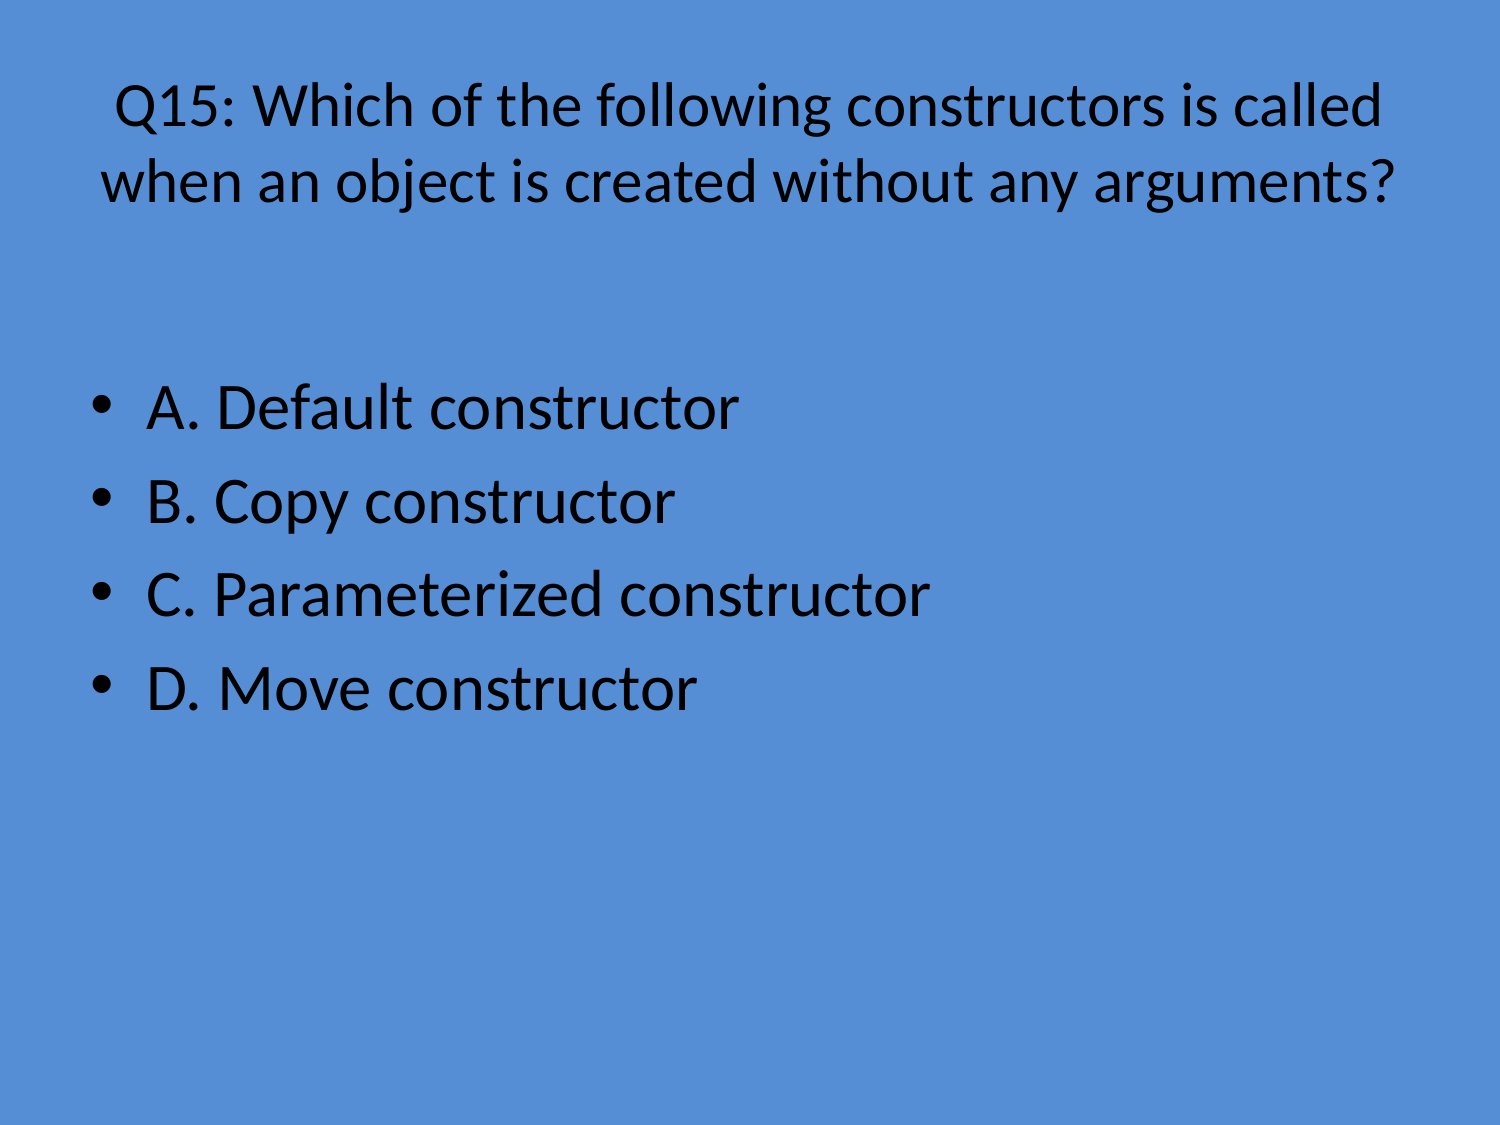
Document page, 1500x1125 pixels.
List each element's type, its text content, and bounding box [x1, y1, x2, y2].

list A. Default constructor B. Copy constructor C. Parameterized constructor D. Move constructor [75, 262, 1425, 1005]
title Q15: Which of the following constructors is called when an object is created without any arguments? [75, 45, 1425, 233]
